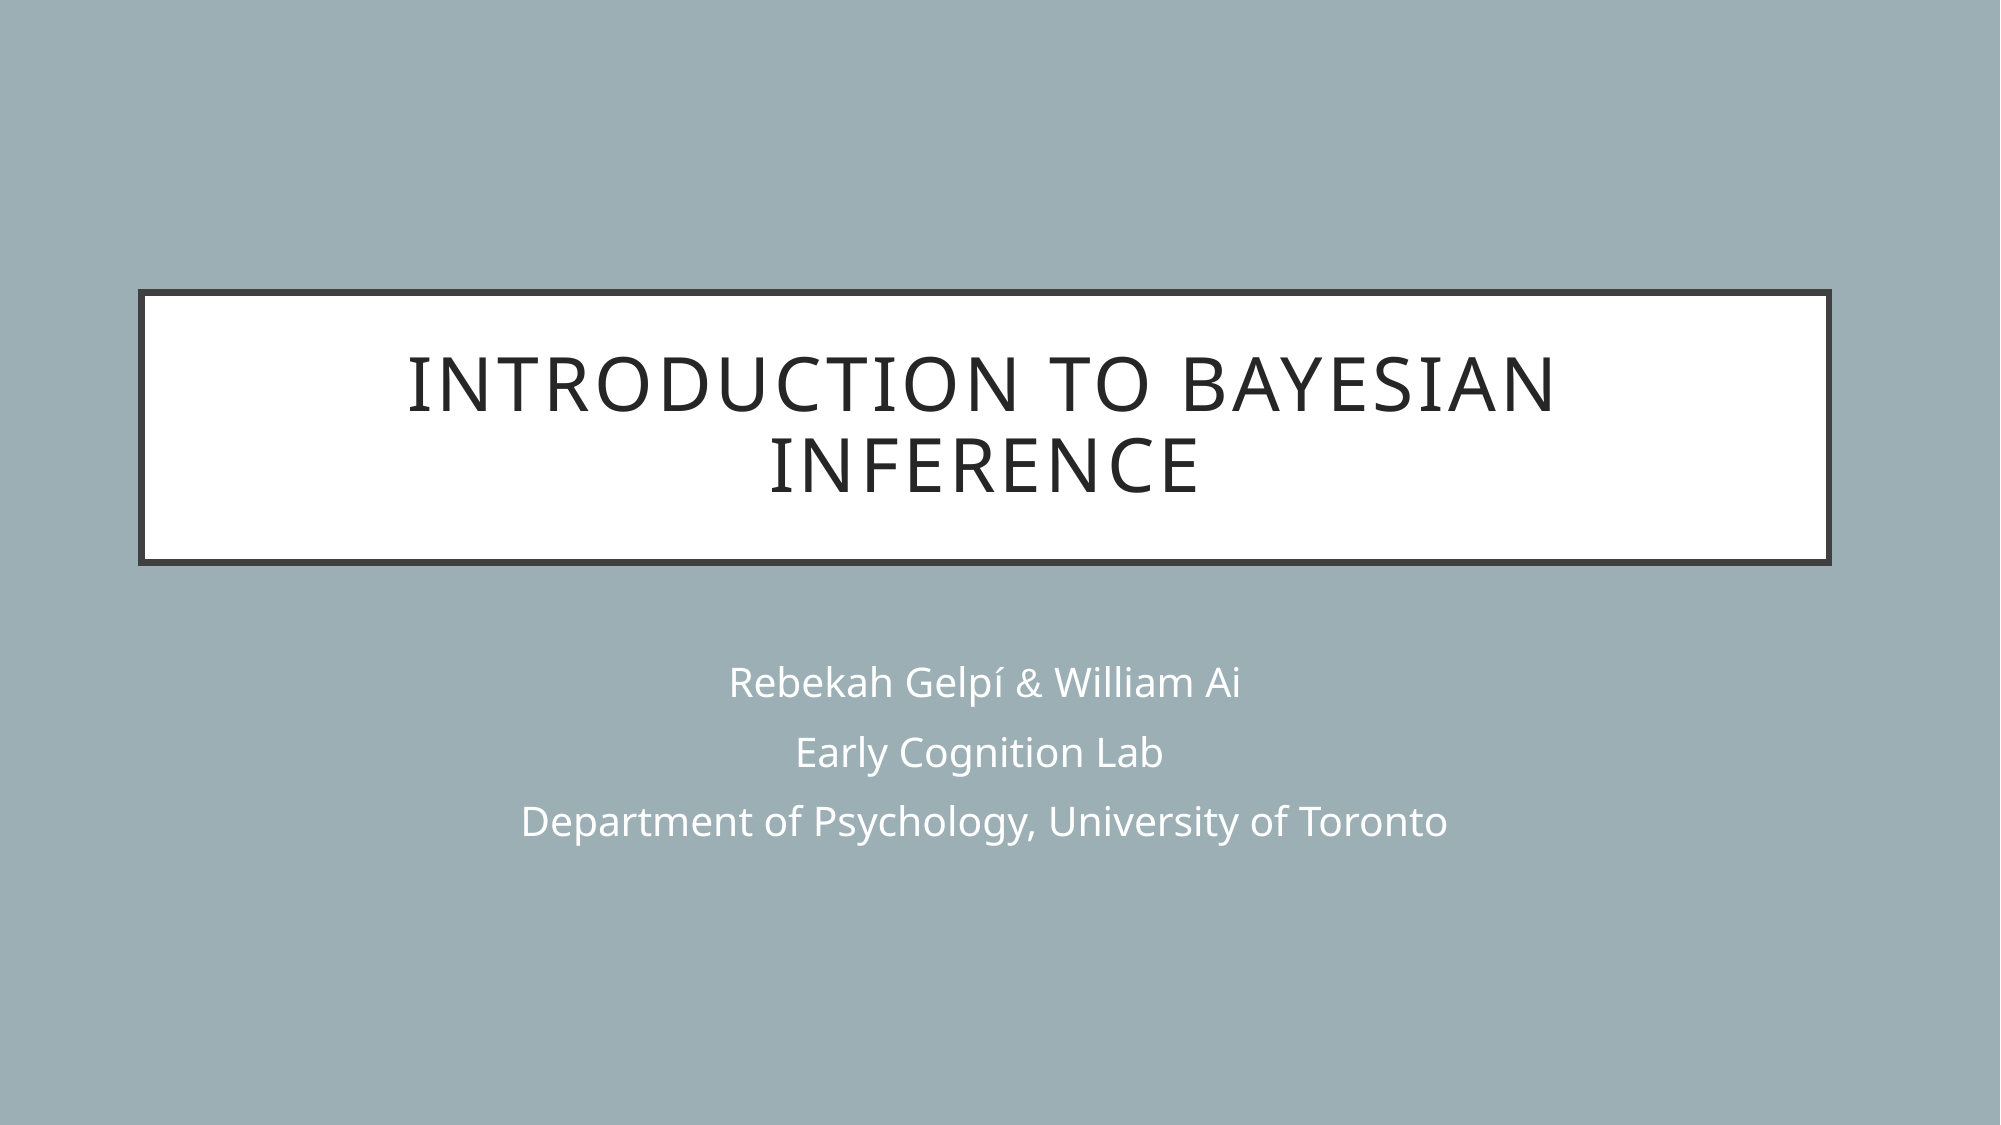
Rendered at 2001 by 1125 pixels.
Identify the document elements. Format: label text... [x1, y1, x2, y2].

title Introduction to Bayesian Inference [138, 289, 1832, 566]
subtitle Rebekah Gelpí & William Ai Early Cognition Lab Department of Psychology, University of Toronto [427, 649, 1543, 853]
